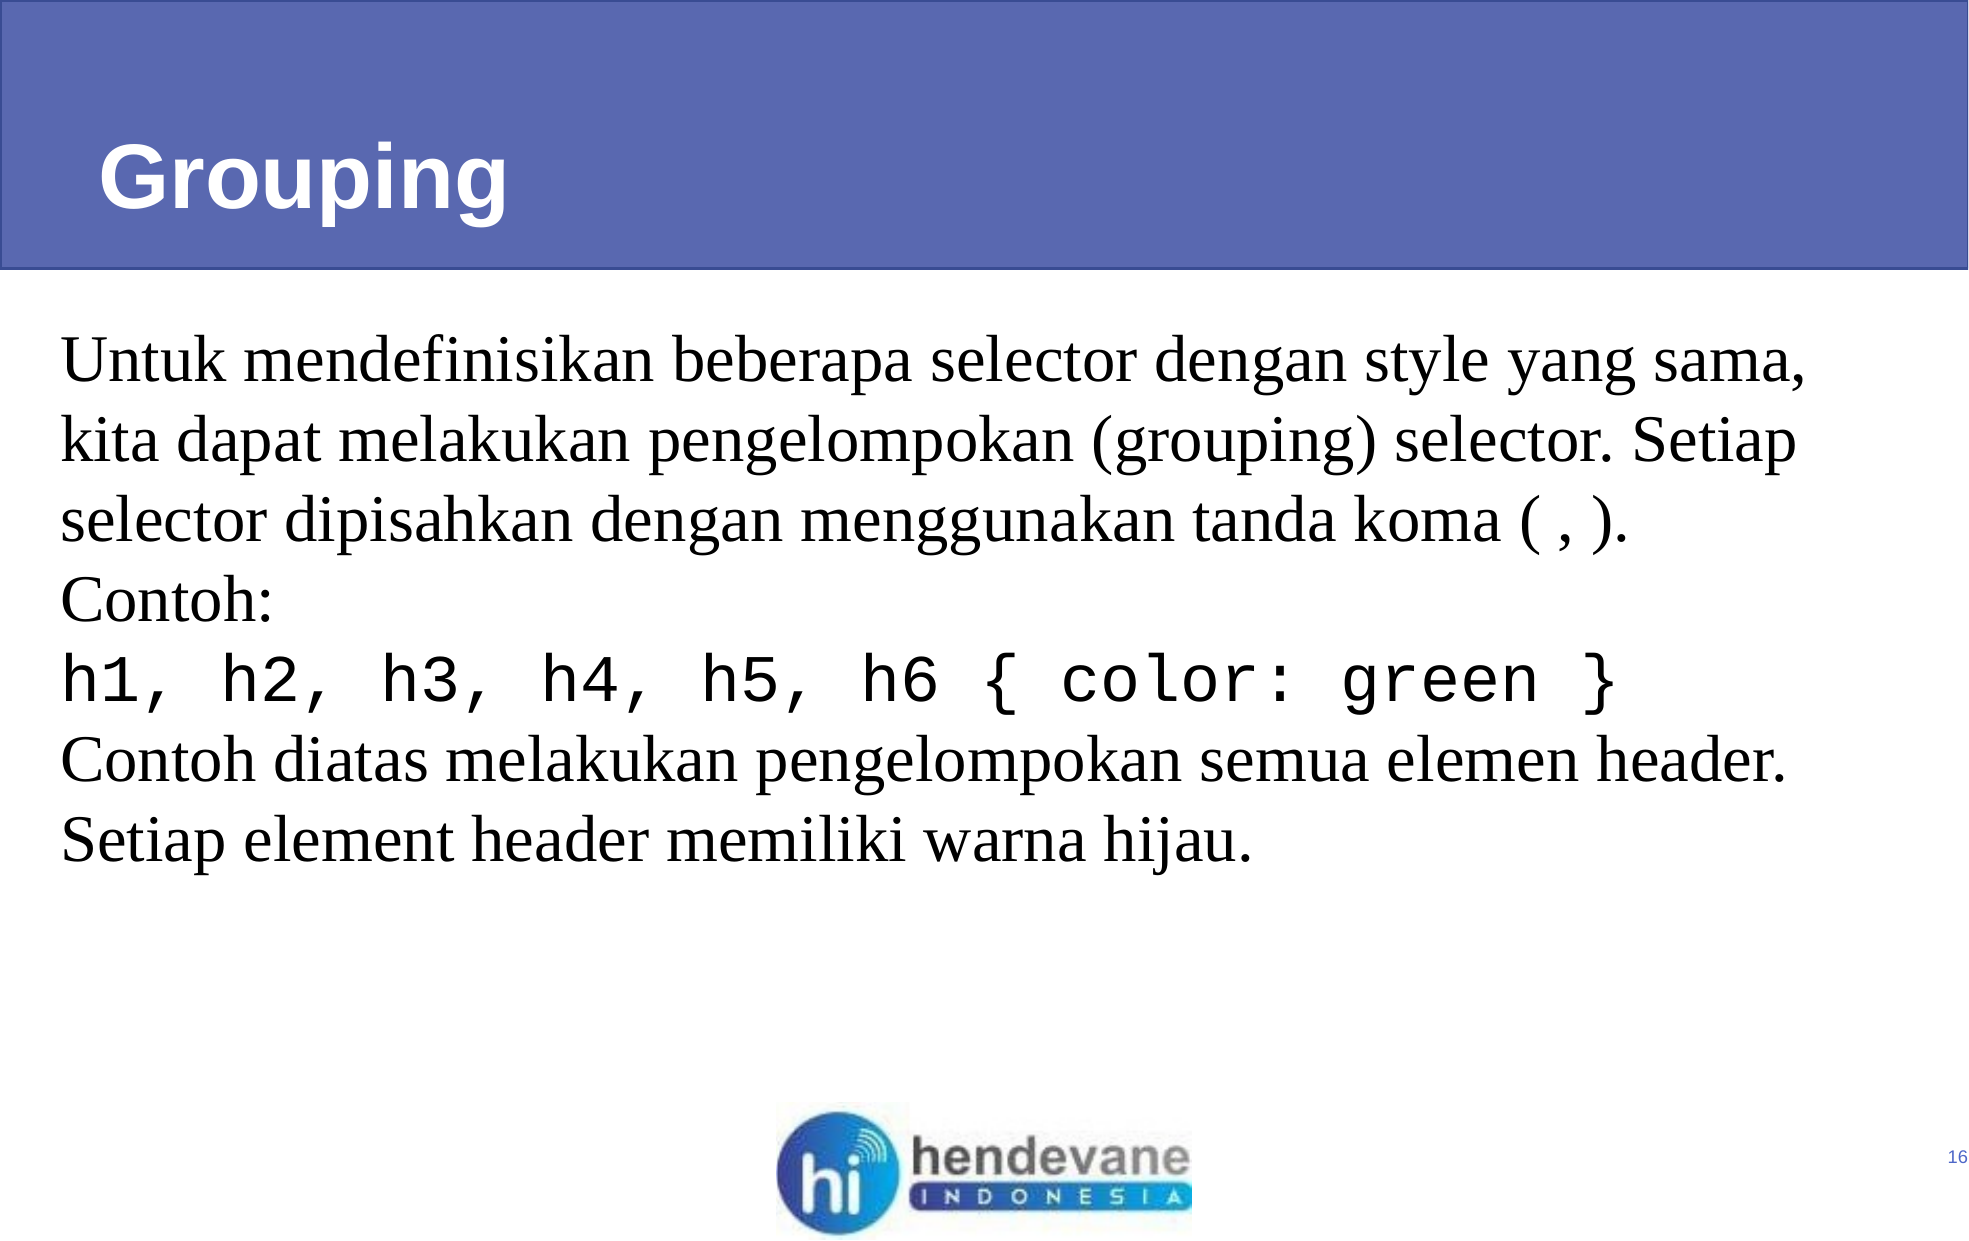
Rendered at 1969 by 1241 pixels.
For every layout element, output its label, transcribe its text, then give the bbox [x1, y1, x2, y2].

slide_number 16 [1850, 1145, 1969, 1241]
text_box Untuk mendefinisikan beberapa selector dengan style yang sama, kita dapat melakukan pengelompokan (grouping) selector. Setiap selector dipisahkan dengan menggunakan tanda koma ( , ). Contoh: h1, h2, h3, h4, h5, h6 { color: green } Contoh diatas melakukan pengelompokan semua elemen header. Setiap element header memiliki warna hijau. [59, 314, 1860, 1080]
text_box Grouping [98, 19, 1870, 227]
picture [776, 1102, 1192, 1240]
